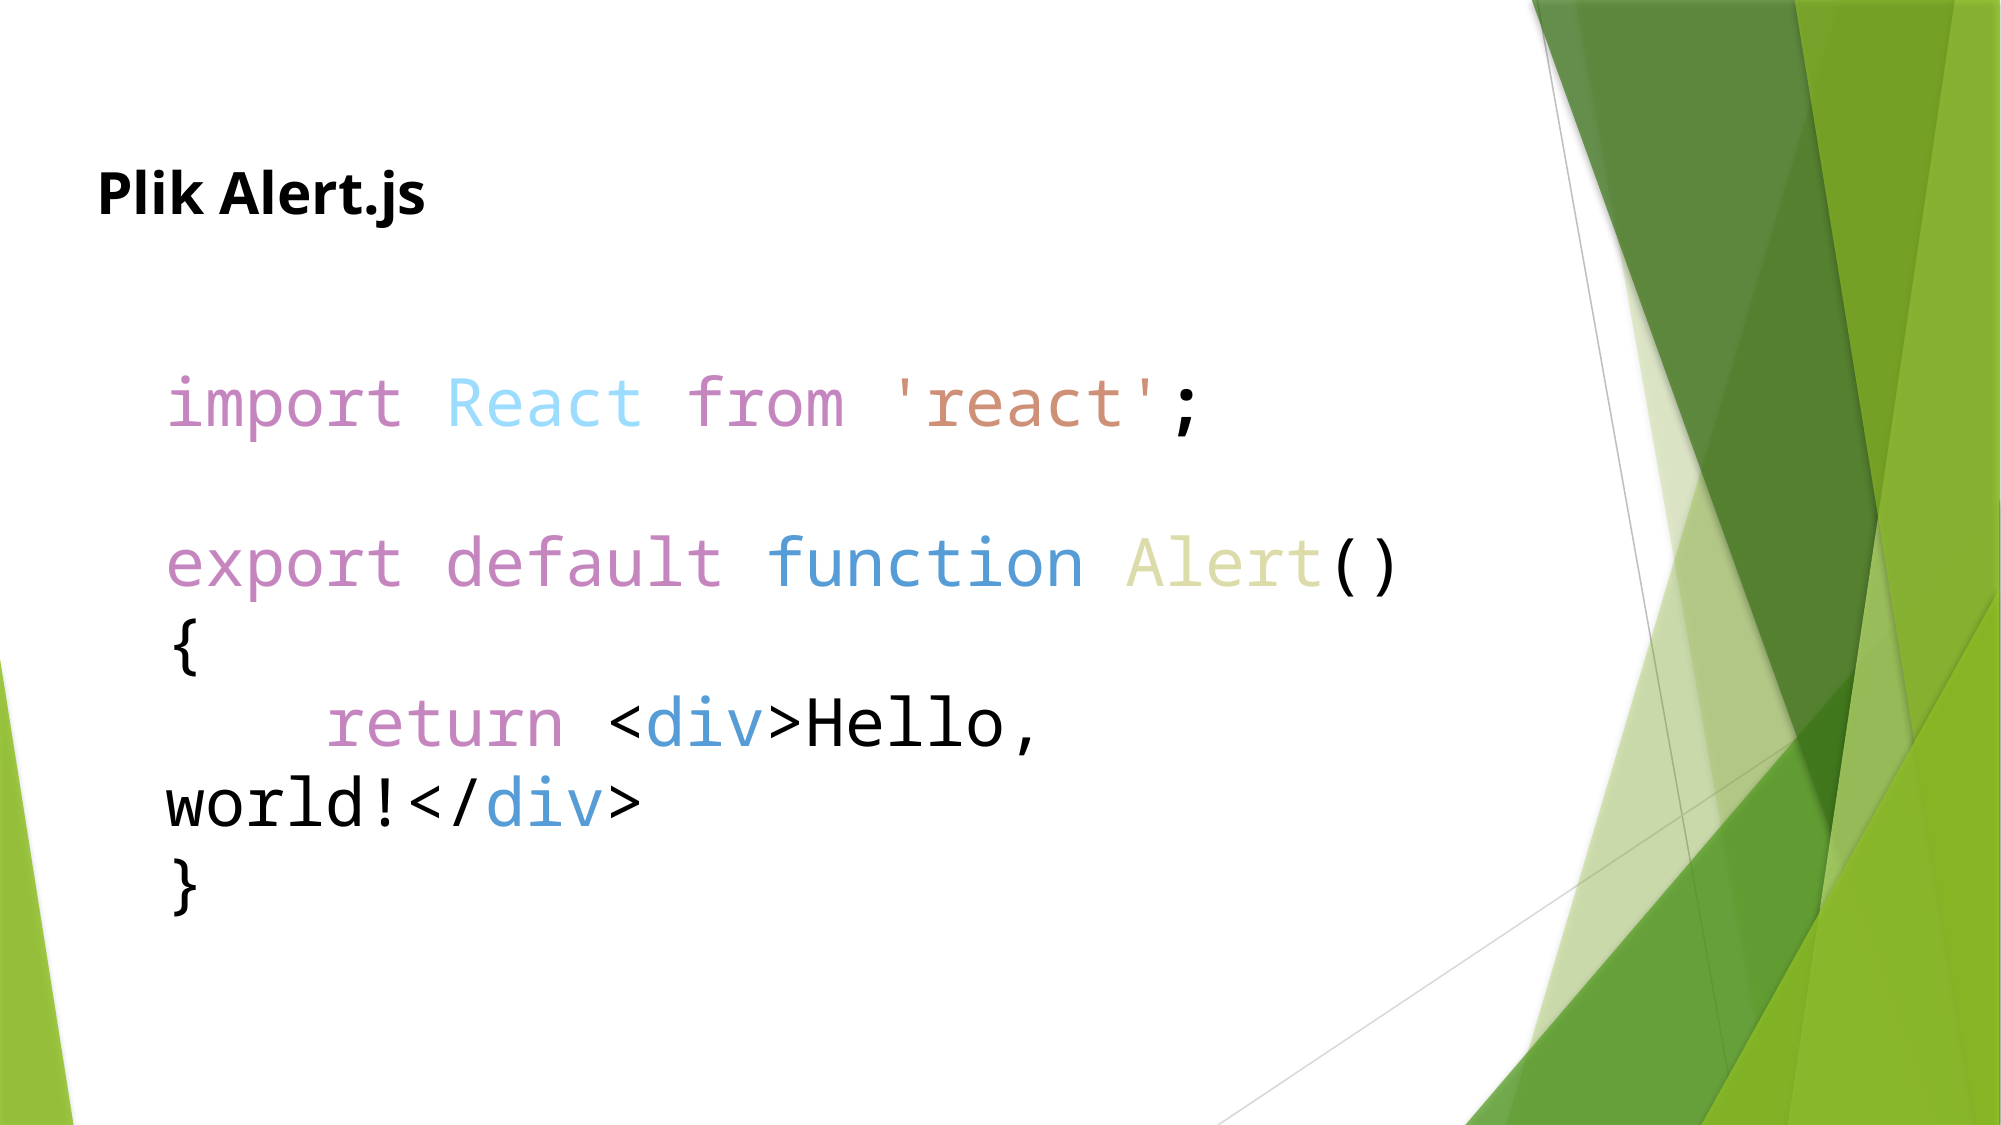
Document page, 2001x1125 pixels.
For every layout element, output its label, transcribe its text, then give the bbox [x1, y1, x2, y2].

text_box import React from 'react'; export default function Alert() { return <div>Hello, world!</div> } [150, 352, 1498, 928]
text_box Plik Alert.js [81, 148, 1000, 234]
